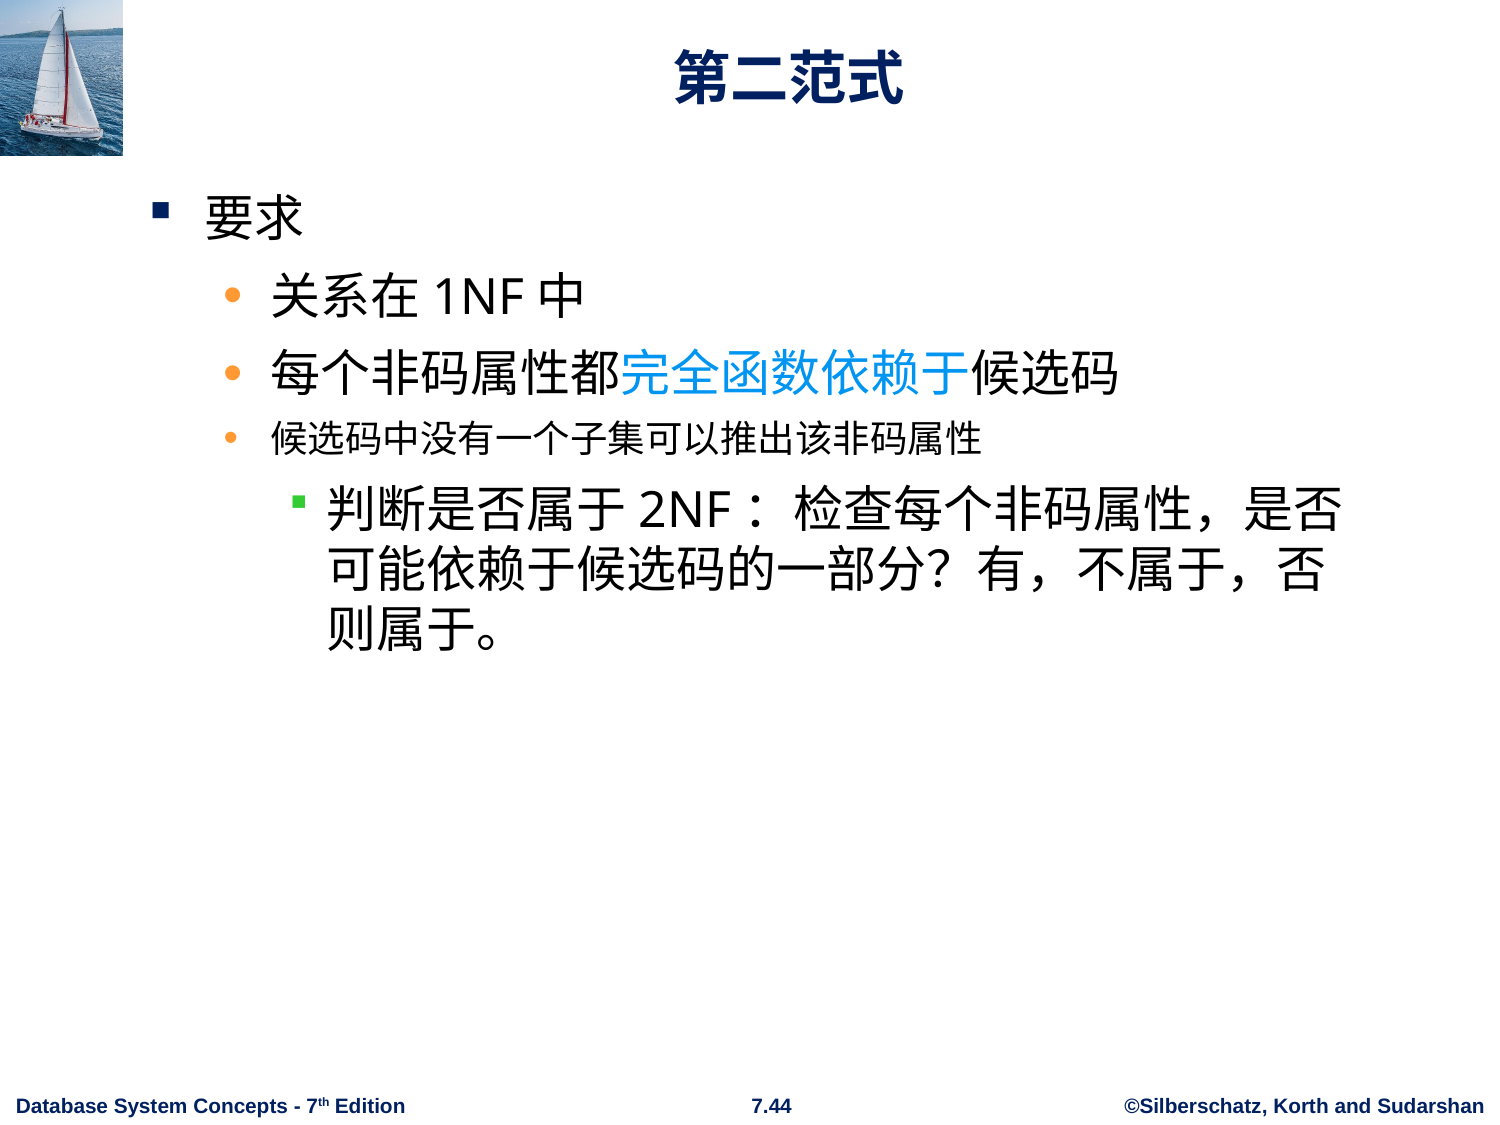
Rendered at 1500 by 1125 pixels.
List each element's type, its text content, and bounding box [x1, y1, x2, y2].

picture [0, 0, 123, 156]
title 第二范式 [125, 18, 1452, 120]
list 要求 关系在1NF中 每个非码属性都完全函数依赖于候选码 候选码中没有一个子集可以推出该非码属性 判断是否属于2NF：检查每个非码属性，是否可能依赖于候选码的一部分？有，不属于，否则属于。 [133, 179, 1391, 984]
